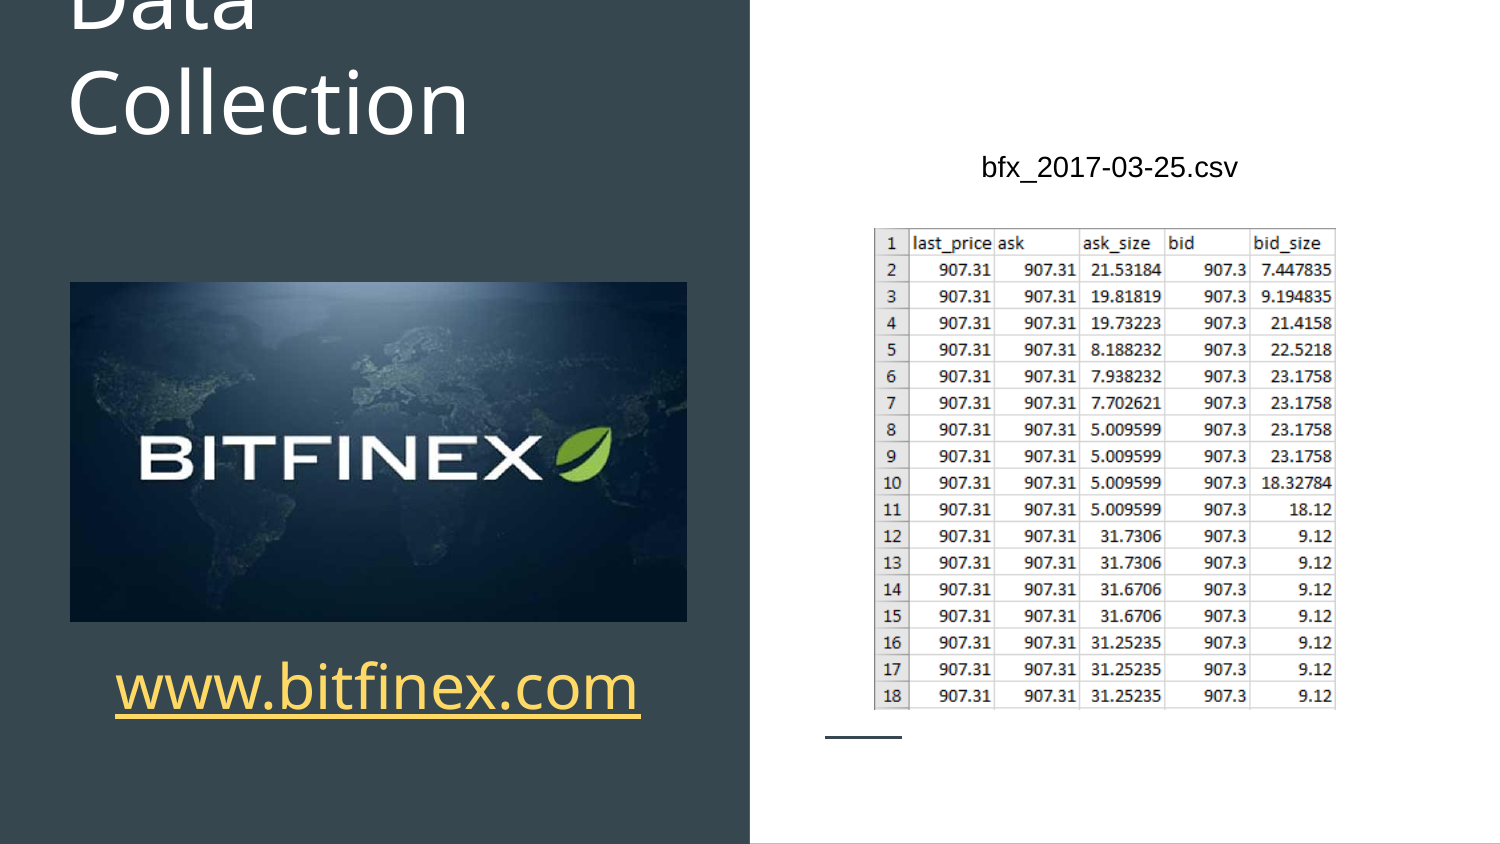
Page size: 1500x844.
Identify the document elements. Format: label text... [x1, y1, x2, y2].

picture [70, 282, 687, 622]
picture [873, 228, 1336, 710]
list www.bitfinex.com [70, 628, 687, 750]
list bfx_2017-03-25.csvsv [810, 118, 1440, 213]
title Data Collection [51, 72, 700, 167]
